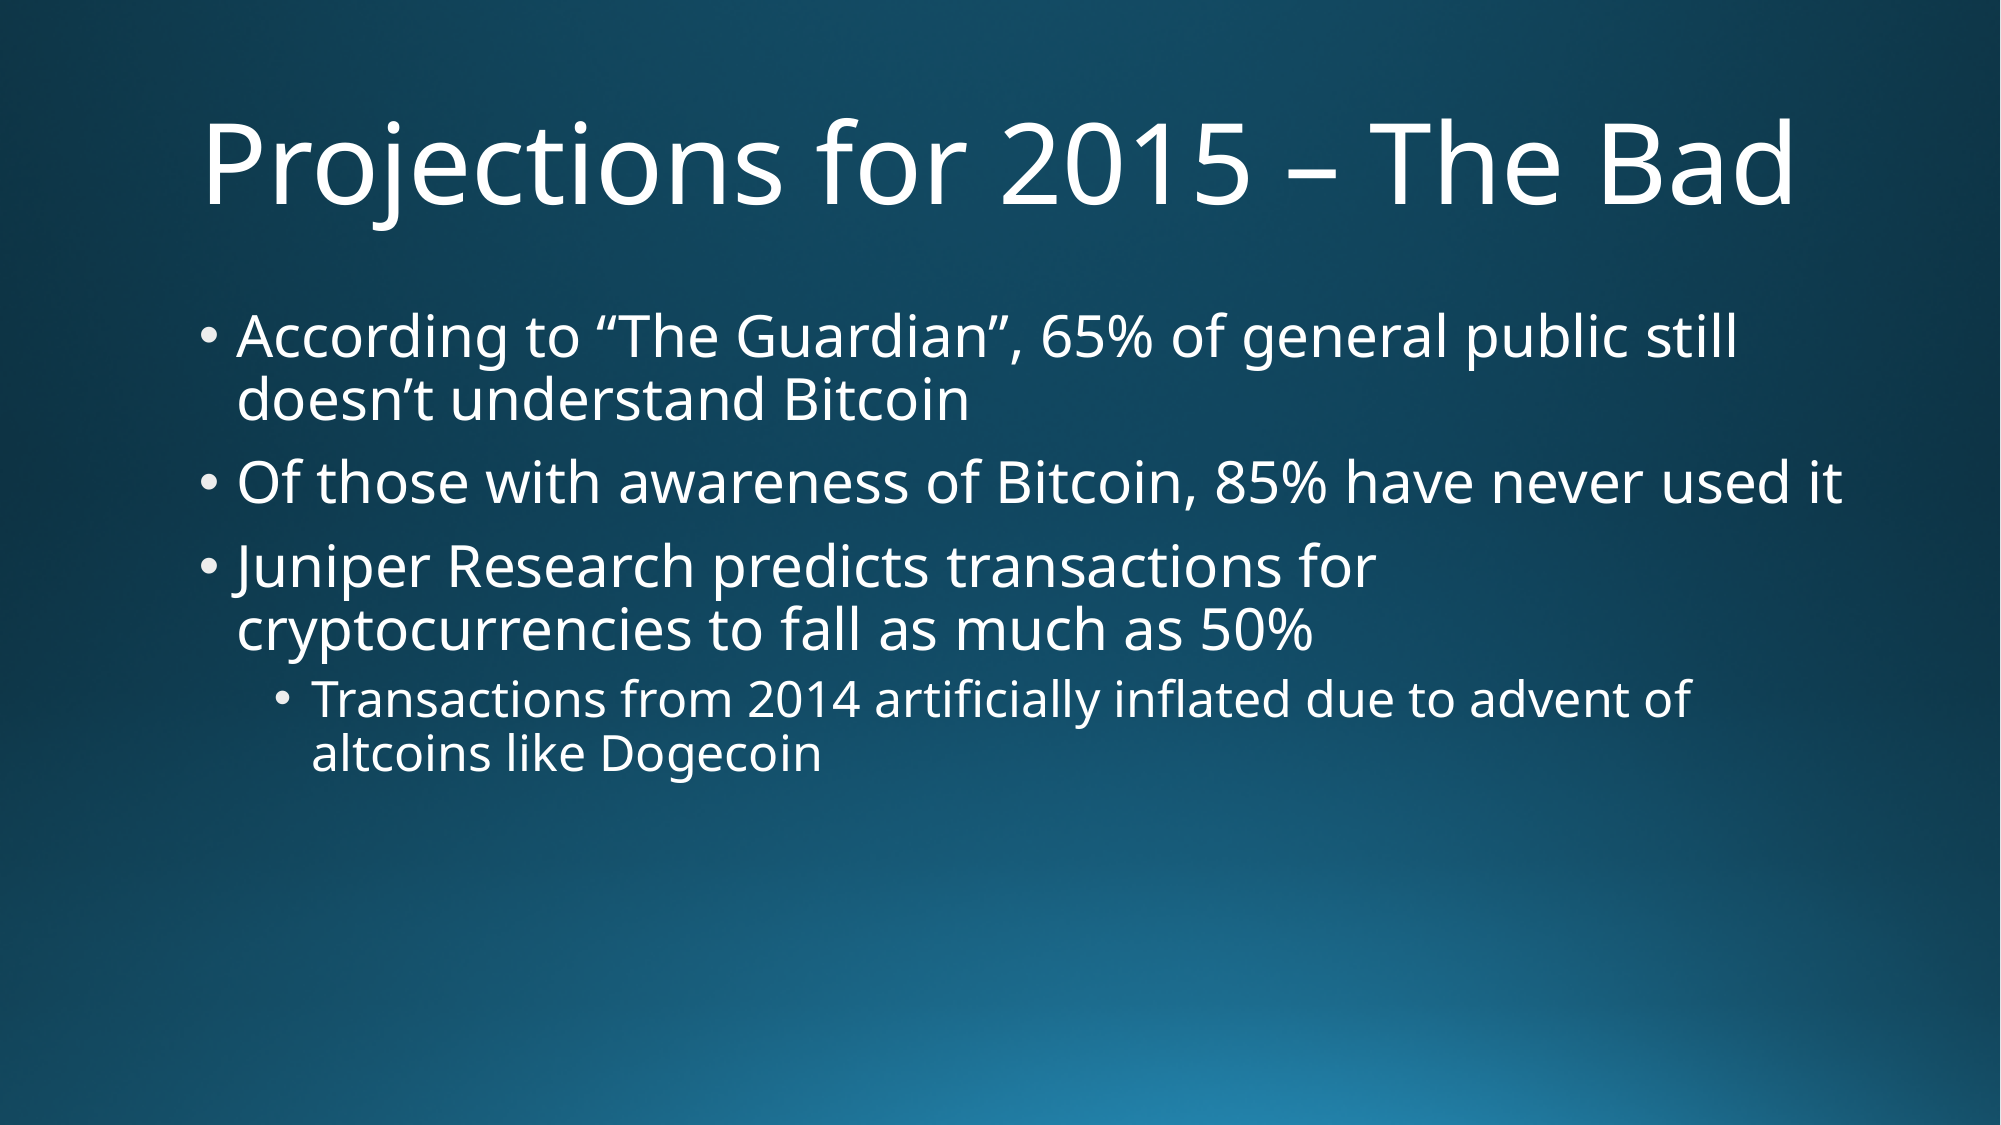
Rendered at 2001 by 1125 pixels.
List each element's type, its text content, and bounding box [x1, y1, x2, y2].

title Projections for 2015 – The Bad [137, 59, 1863, 278]
list According to “The Guardian”, 65% of general public still doesn’t understand Bitcoin Of those with awareness of Bitcoin, 85% have never used it Juniper Research predicts transactions for cryptocurrencies to fall as much as 50% Transactions from 2014 artificially inflated due to advent of altcoins like Dogecoin [183, 299, 1863, 1014]
picture [0, 0, 2001, 1125]
